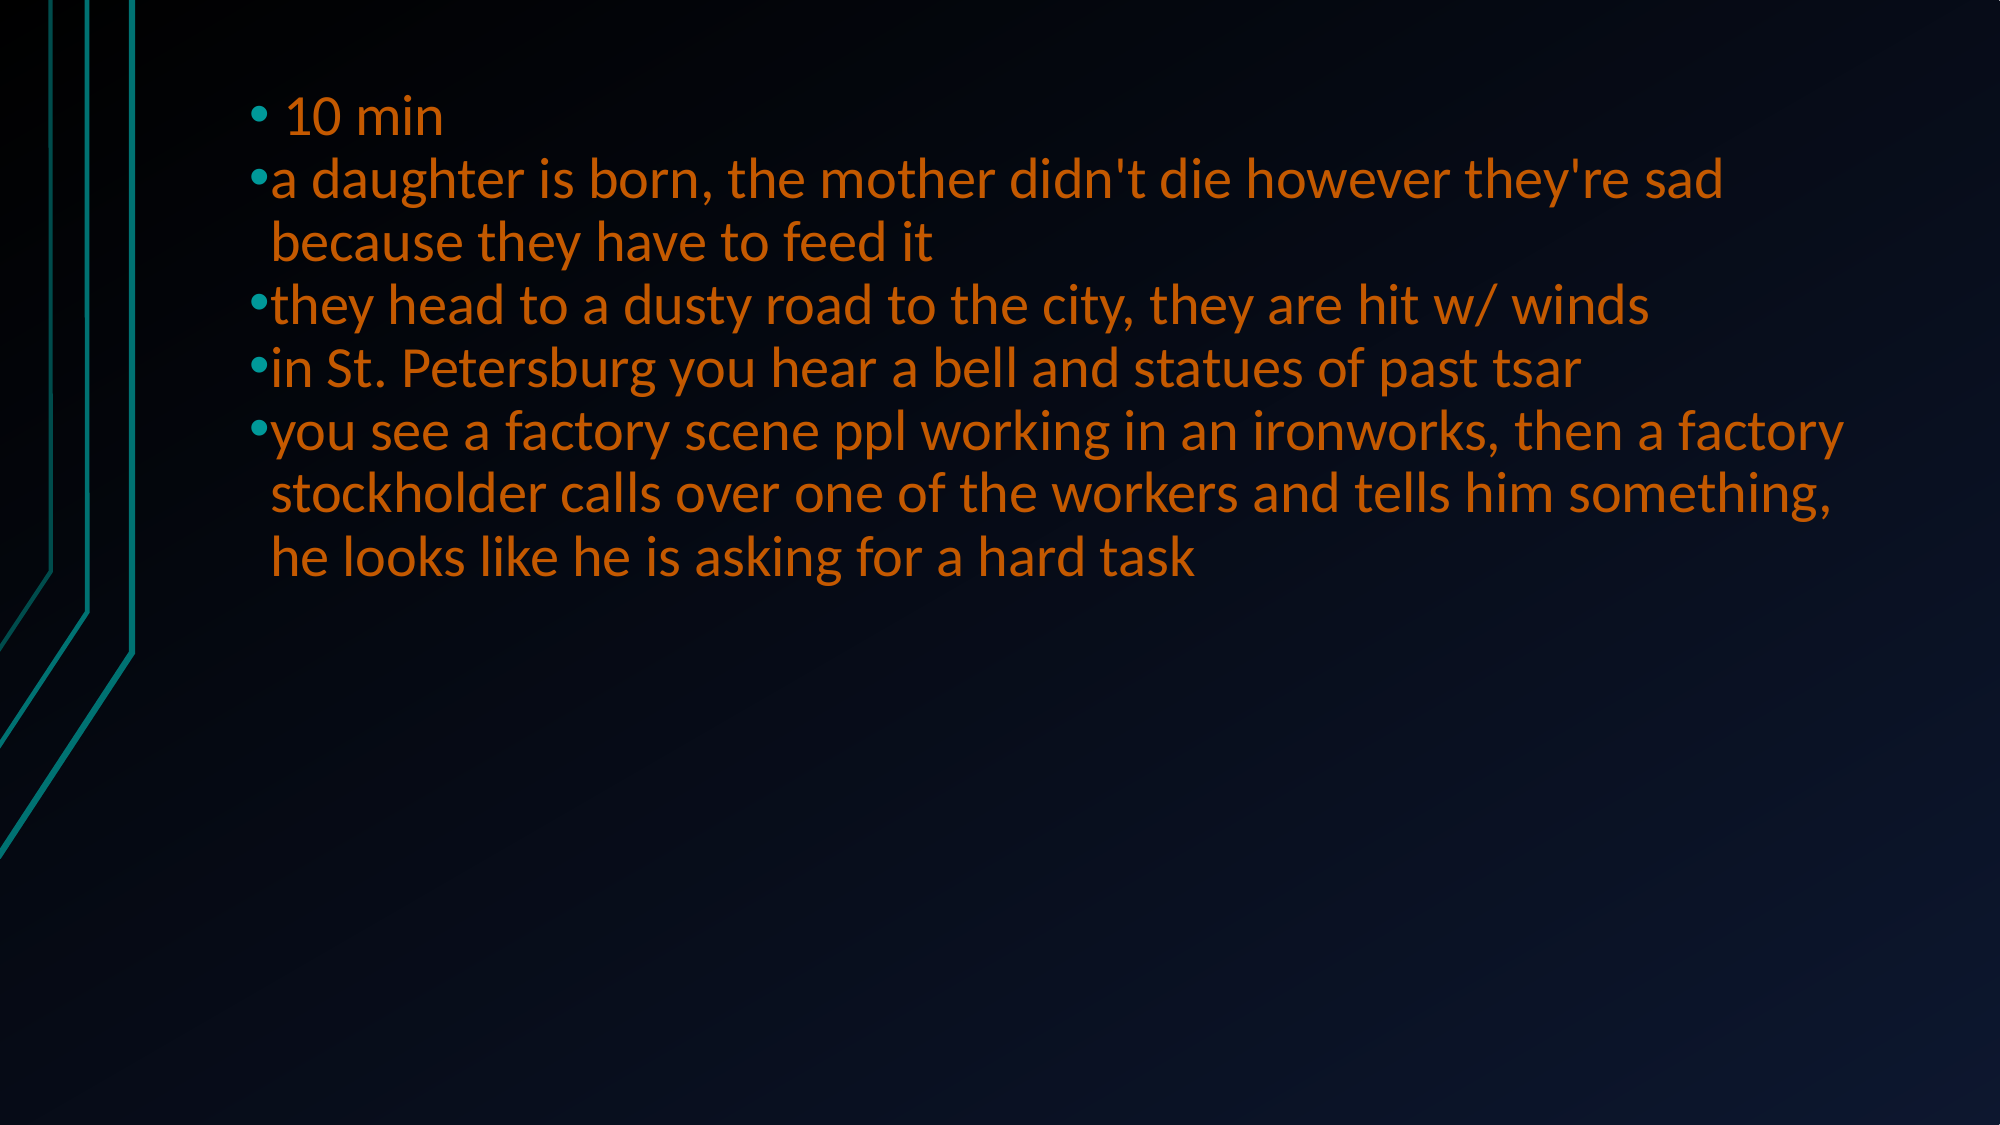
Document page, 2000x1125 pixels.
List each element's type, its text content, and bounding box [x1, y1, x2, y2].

list 10 min a daughter is born, the mother didn't die however they're sad because they have to feed it they head to a dusty road to the city, they are hit w/ winds in St. Petersburg you hear a bell and statues of past tsar you see a factory scene ppl working in an ironworks, then a factory stockholder calls over one of the workers and tells him something, he looks like he is asking for a hard task [199, 75, 1900, 1012]
